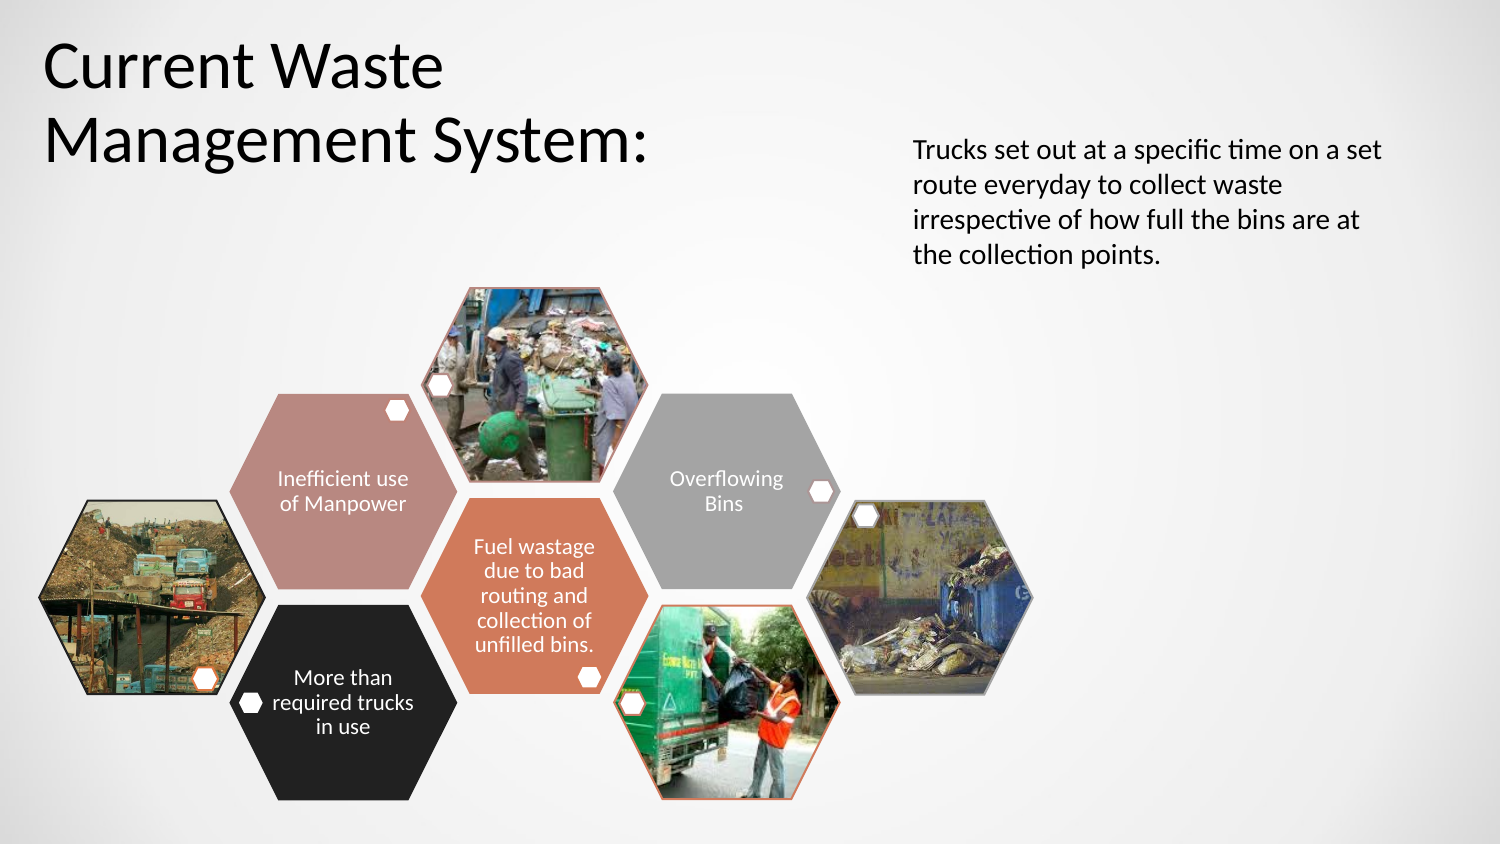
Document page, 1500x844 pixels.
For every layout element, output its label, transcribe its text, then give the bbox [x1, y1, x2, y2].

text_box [38, 287, 1033, 800]
title Current Waste Management System: [31, 21, 682, 185]
text_box Trucks set out at a specific time on a set route everyday to collect waste irrespective of how full the bins are at the collection points. [901, 124, 1404, 307]
picture [0, 0, 1500, 844]
